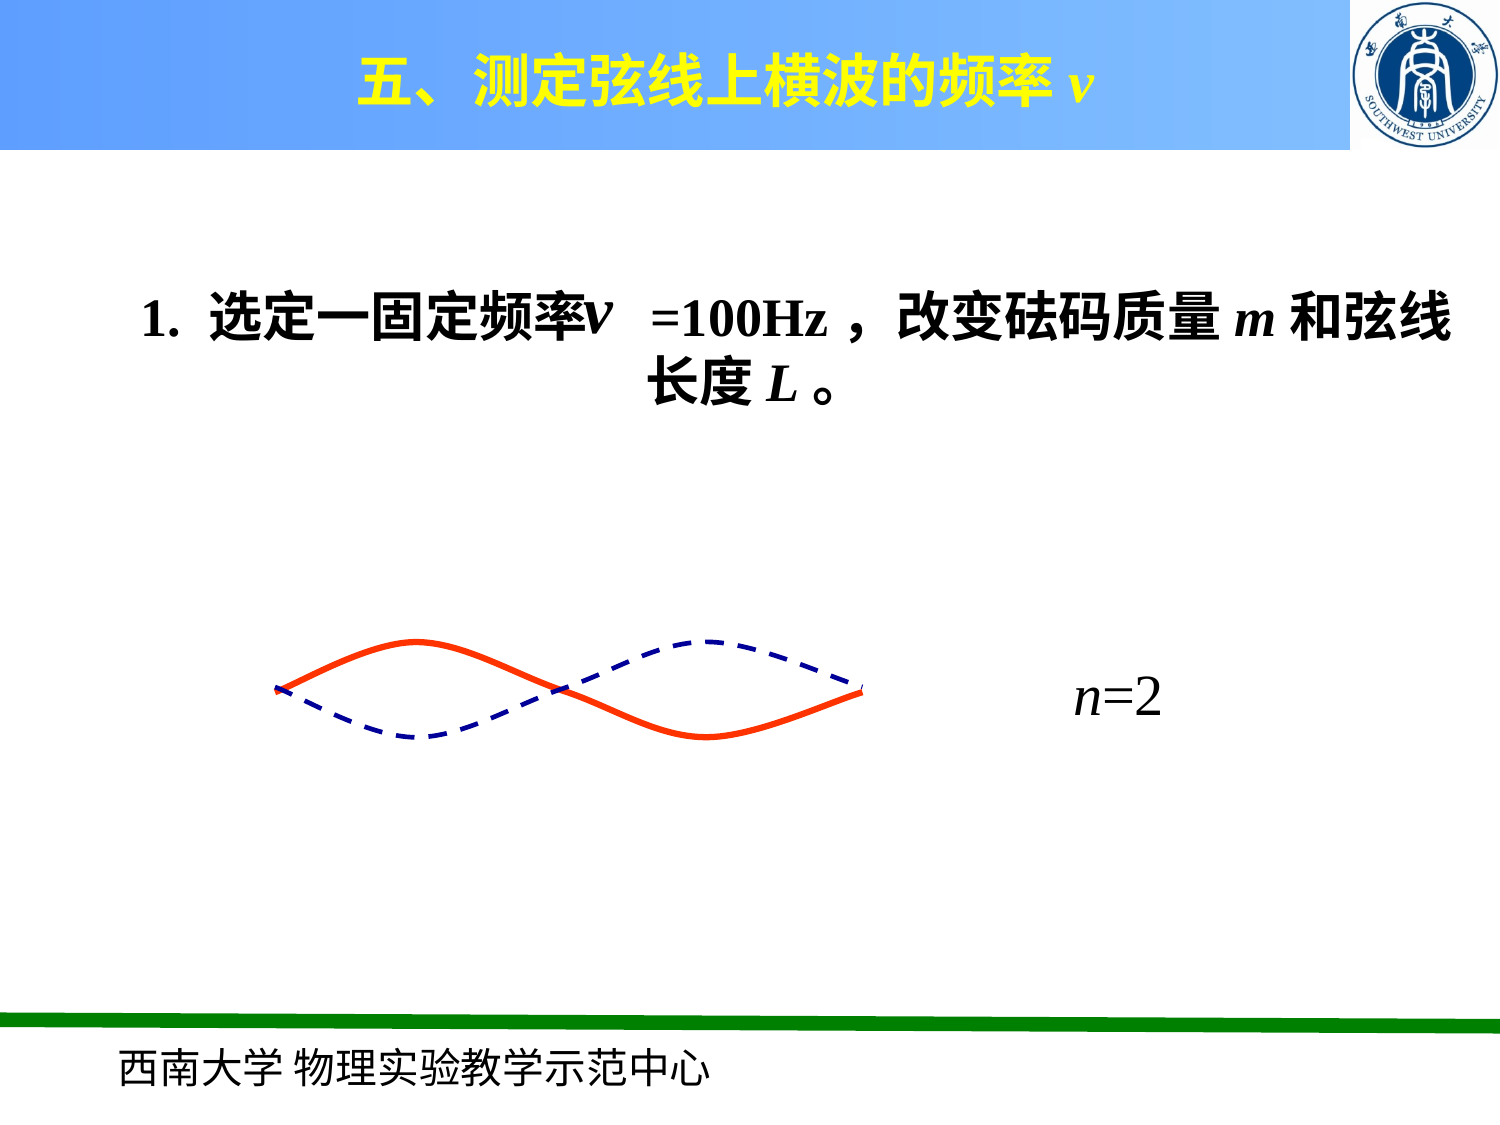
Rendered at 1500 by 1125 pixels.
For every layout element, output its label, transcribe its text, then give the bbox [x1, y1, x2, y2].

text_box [37, 274, 1476, 421]
text_box 五、测定弦线上横波的频率ν [37, 32, 1344, 125]
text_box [274, 641, 863, 738]
text_box [0, 0, 1347, 150]
text_box n=2 [987, 650, 1250, 735]
text_box 西南大学 物理实验教学示范中心 [16, 1024, 813, 1100]
picture [1349, 0, 1500, 151]
